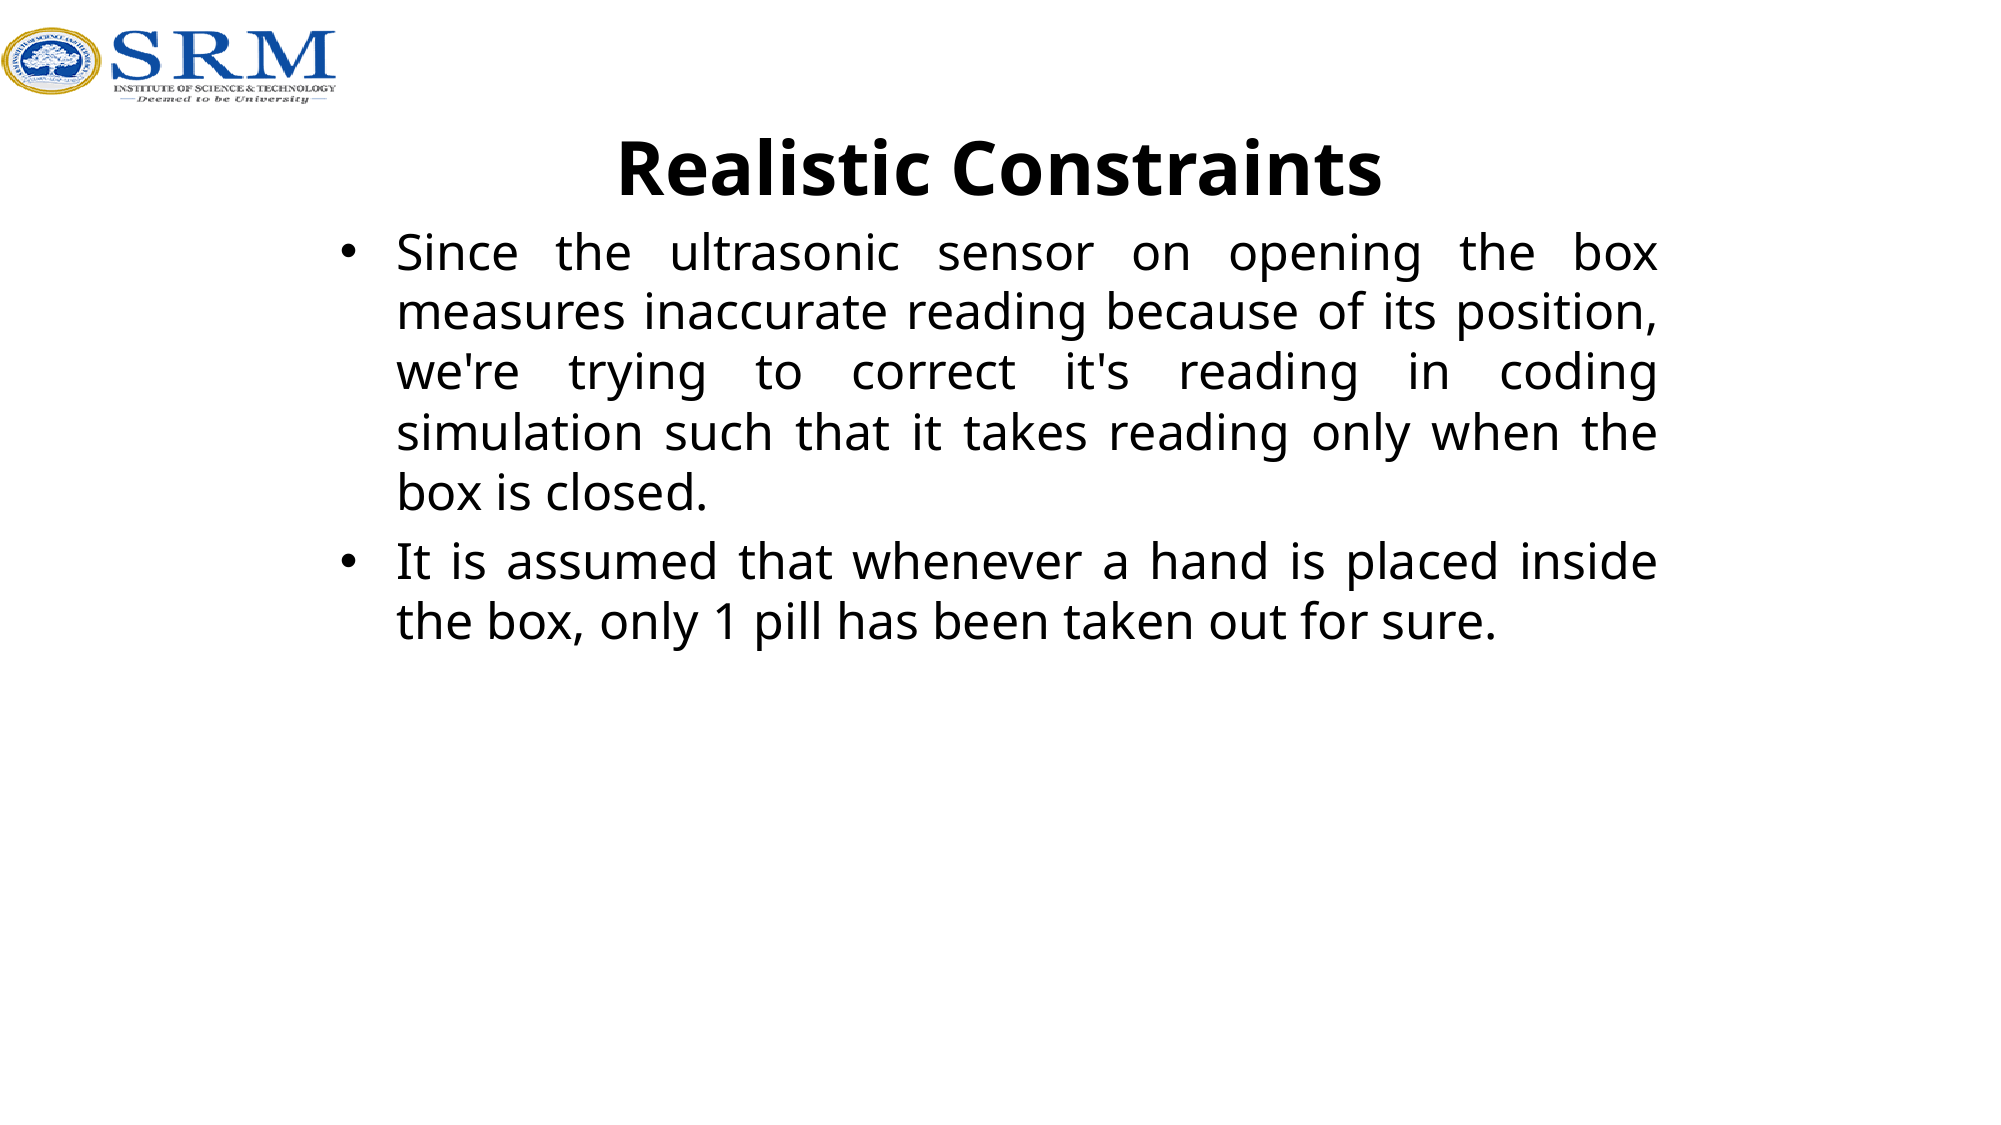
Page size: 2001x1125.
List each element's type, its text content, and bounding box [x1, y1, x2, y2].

list Realistic Constraints Since the ultrasonic sensor on opening the box measures inaccurate reading because of its position, we're trying to correct it's reading in coding simulation such that it takes reading only when the box is closed. It is assumed that whenever a hand is placed inside the box, only 1 pill has been taken out for sure. [324, 112, 1675, 1005]
picture [0, 0, 341, 130]
